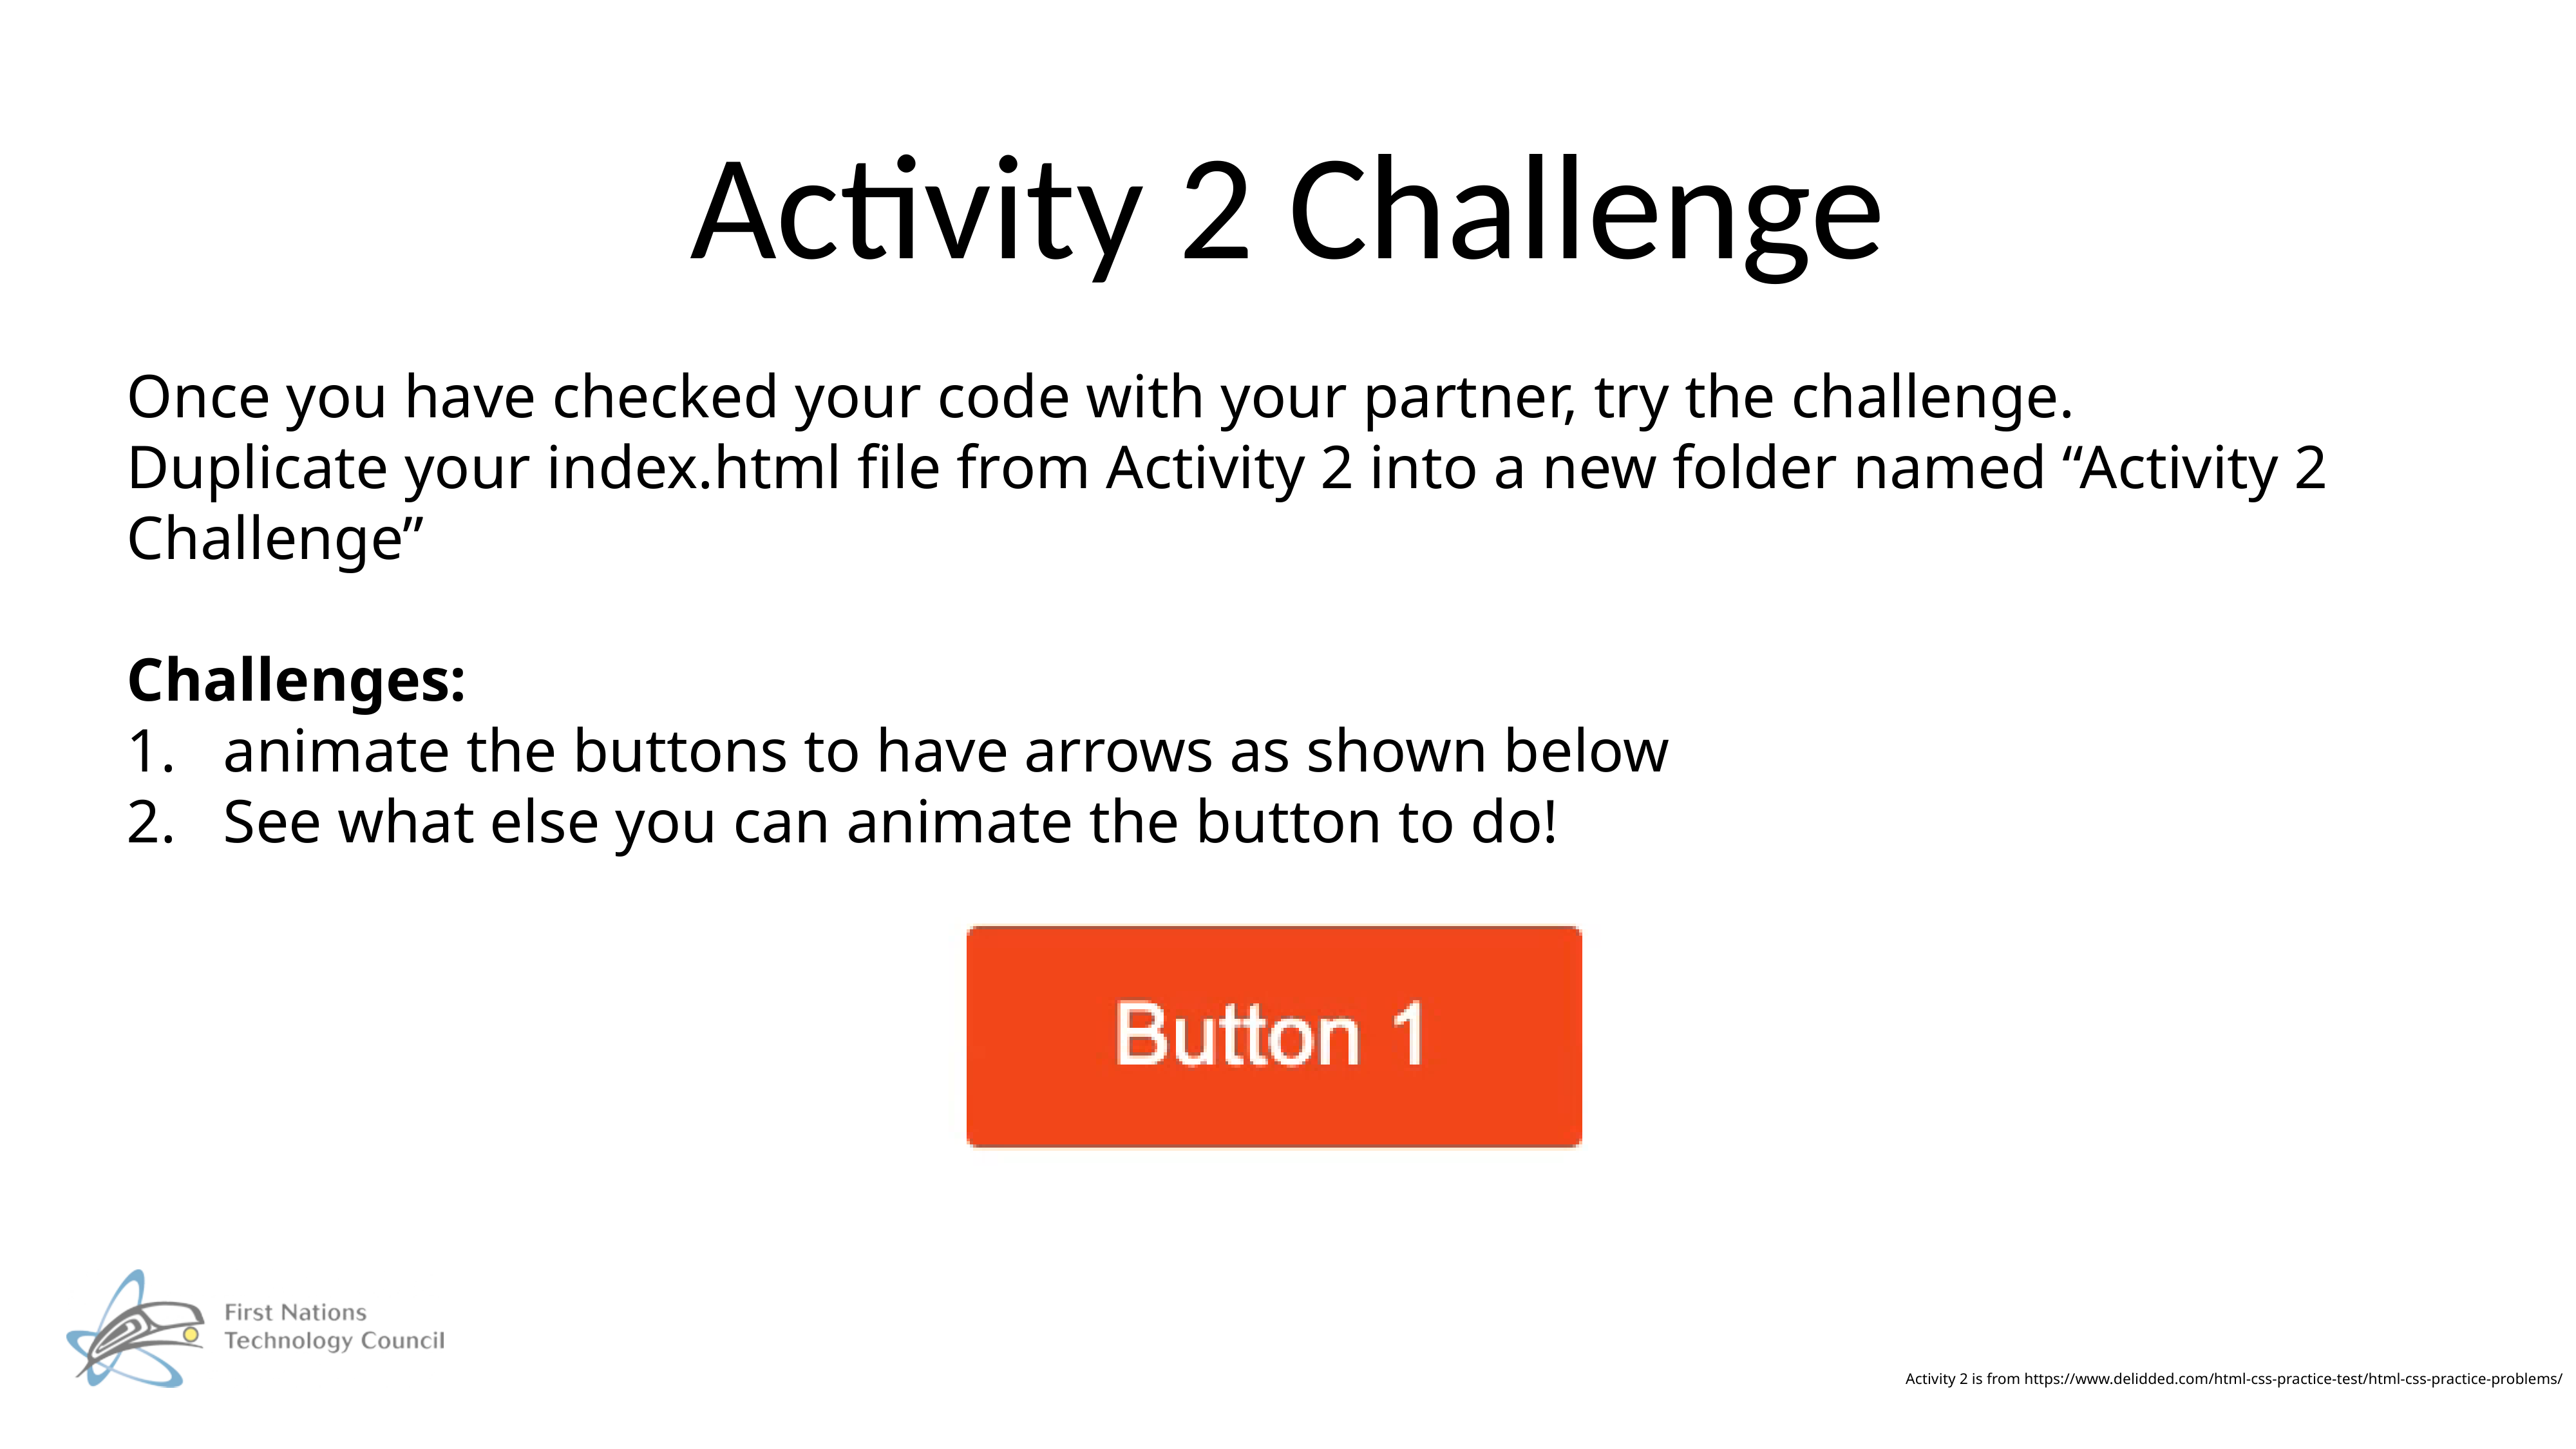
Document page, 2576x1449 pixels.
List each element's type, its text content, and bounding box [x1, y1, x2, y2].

title Activity 2 Challenge [178, 77, 2398, 320]
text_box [948, 898, 1602, 1167]
text_box Once you have checked your code with your partner, try the challenge. Duplicate your index.html file from Activity 2 into a new folder named “Activity 2 Challenge” Challenges: animate the buttons to have arrows as shown below See what else you can animate the button to do! [117, 354, 2432, 859]
text_box Activity 2 is from https://www.delidded.com/html-css-practice-test/html-css-practice-problems/ [1900, 1363, 2570, 1392]
